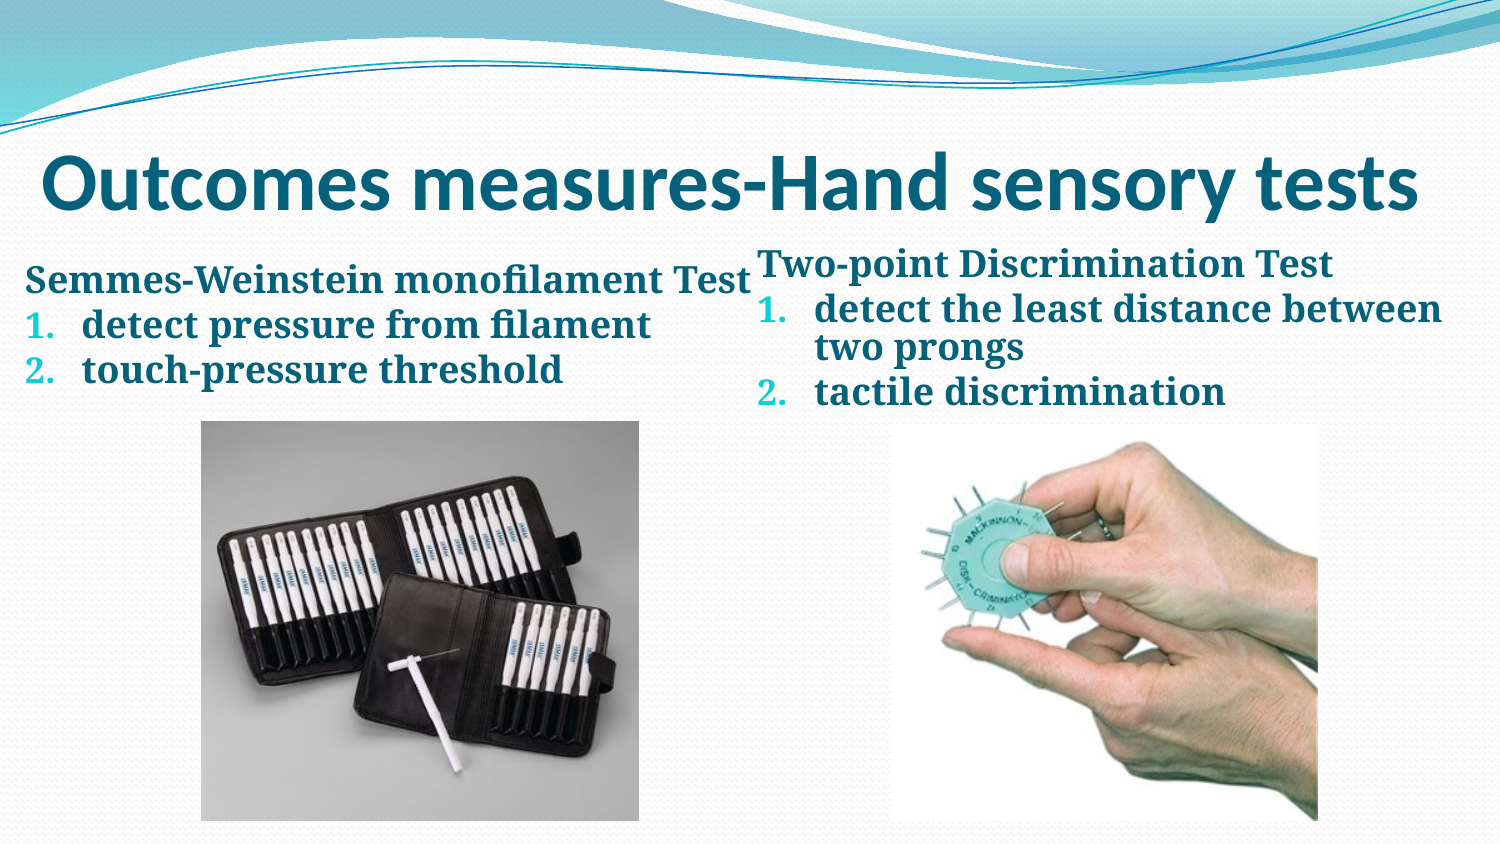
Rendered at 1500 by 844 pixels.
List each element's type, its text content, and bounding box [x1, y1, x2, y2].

picture [891, 423, 1318, 822]
title Outcomes measures-Hand sensory tests [41, 86, 1483, 228]
list Two-point Discrimination Test detect the least distance between two prongs tactile discrimination [749, 315, 1500, 397]
list Semmes-Weinstein monofilament Test detect pressure from filament touch-pressure threshold [17, 315, 762, 398]
picture [201, 421, 639, 821]
